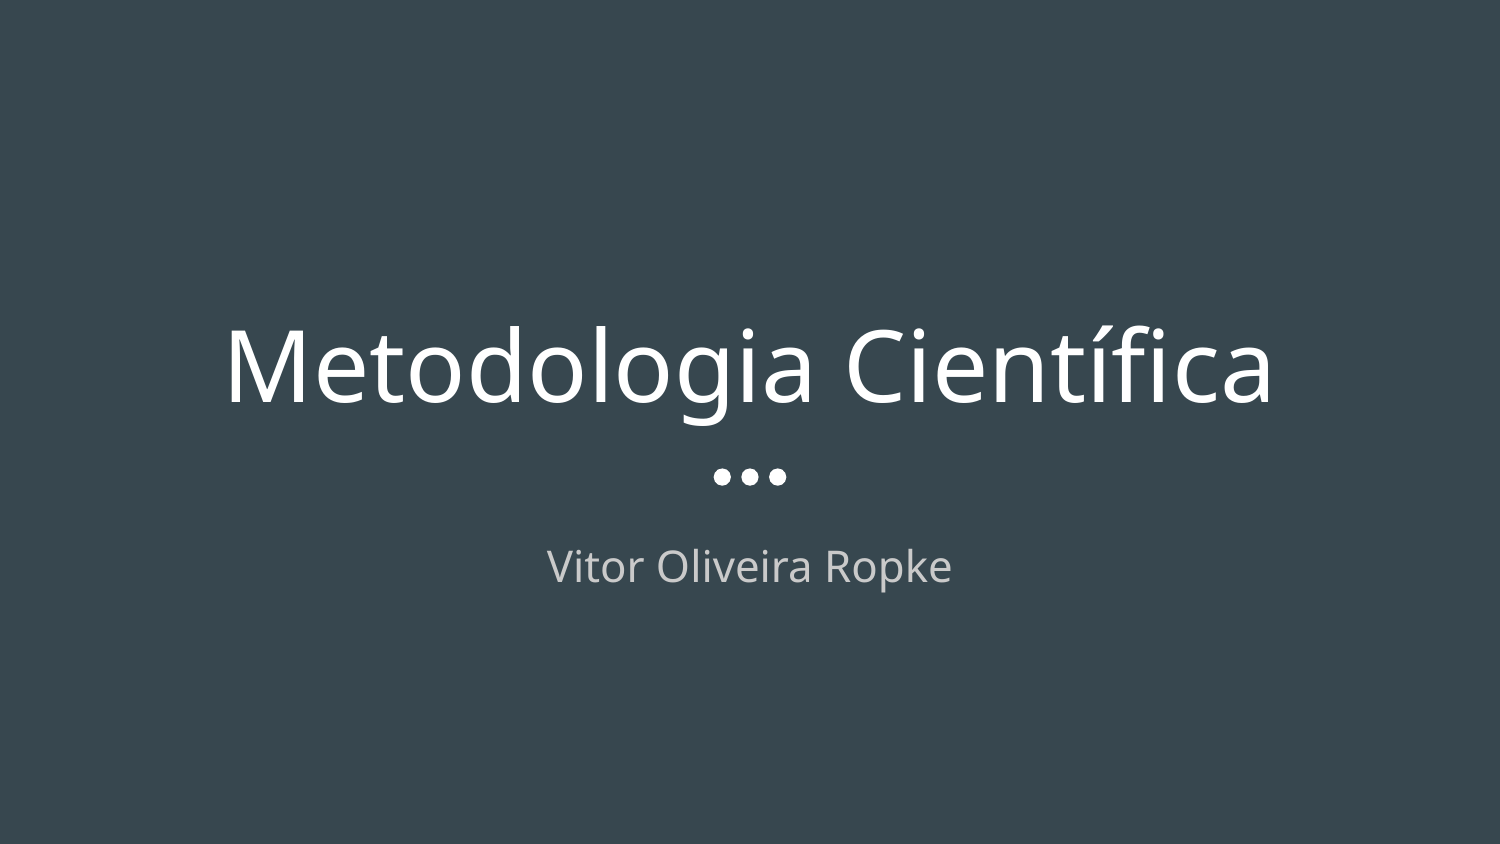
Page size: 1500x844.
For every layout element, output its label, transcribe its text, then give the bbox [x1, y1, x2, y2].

subtitle Vitor Oliveira Ropke [110, 520, 1390, 651]
title Metodologia Científica [110, 162, 1390, 447]
